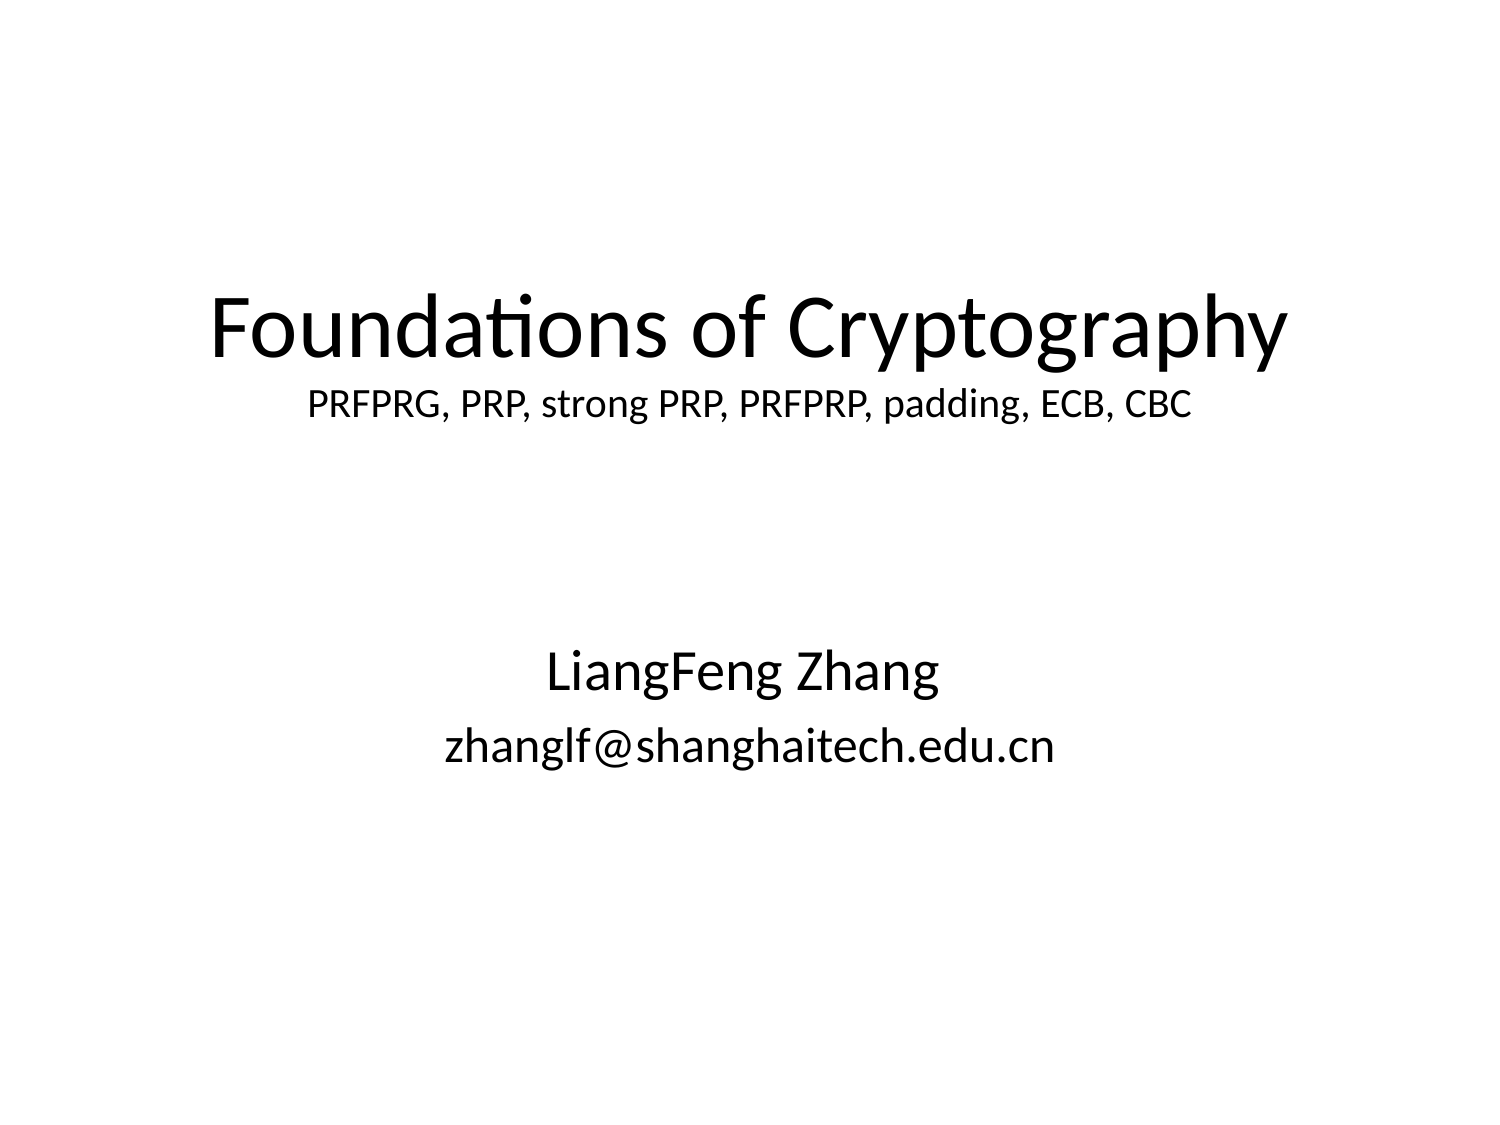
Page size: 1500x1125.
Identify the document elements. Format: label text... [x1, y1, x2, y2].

subtitle LiangFeng Zhang zhanglf@shanghaitech.edu.cn [0, 624, 1500, 800]
